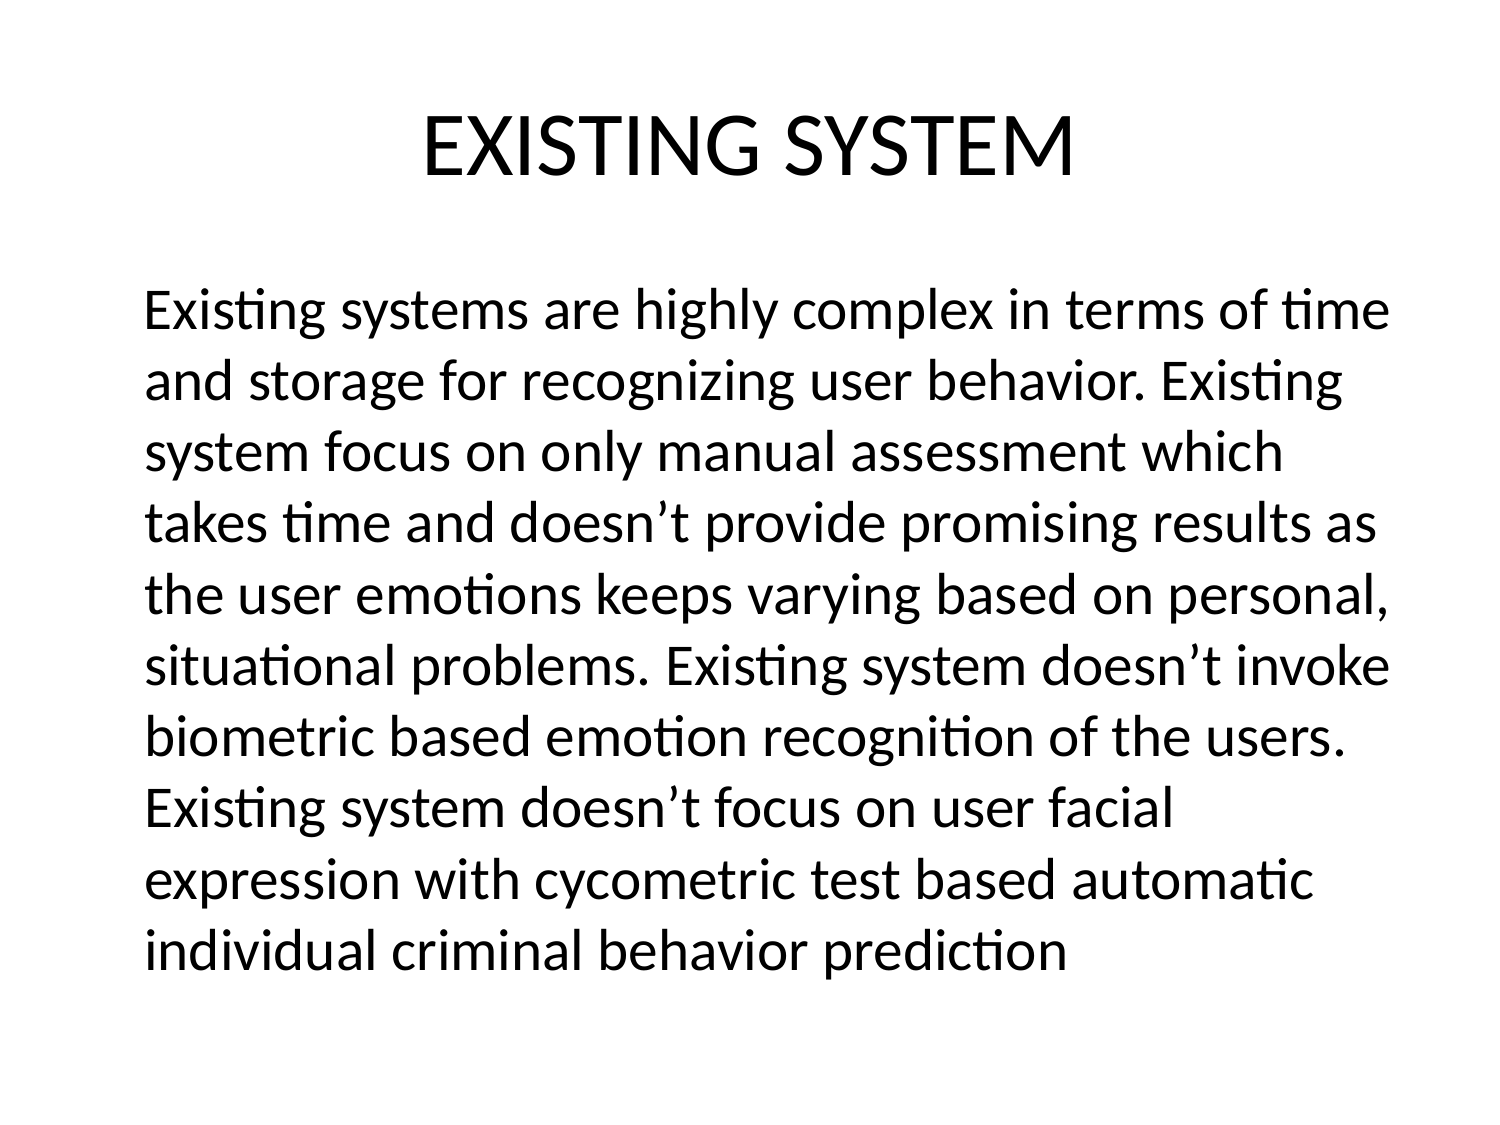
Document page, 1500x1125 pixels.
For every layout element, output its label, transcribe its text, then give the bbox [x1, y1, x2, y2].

title EXISTING SYSTEM [75, 45, 1425, 233]
list Existing systems are highly complex in terms of time and storage for recognizing user behavior. Existing system focus on only manual assessment which takes time and doesn’t provide promising results as the user emotions keeps varying based on personal, situational problems. Existing system doesn’t invoke biometric based emotion recognition of the users. Existing system doesn’t focus on user facial expression with cycometric test based automatic individual criminal behavior prediction [75, 262, 1425, 1005]
